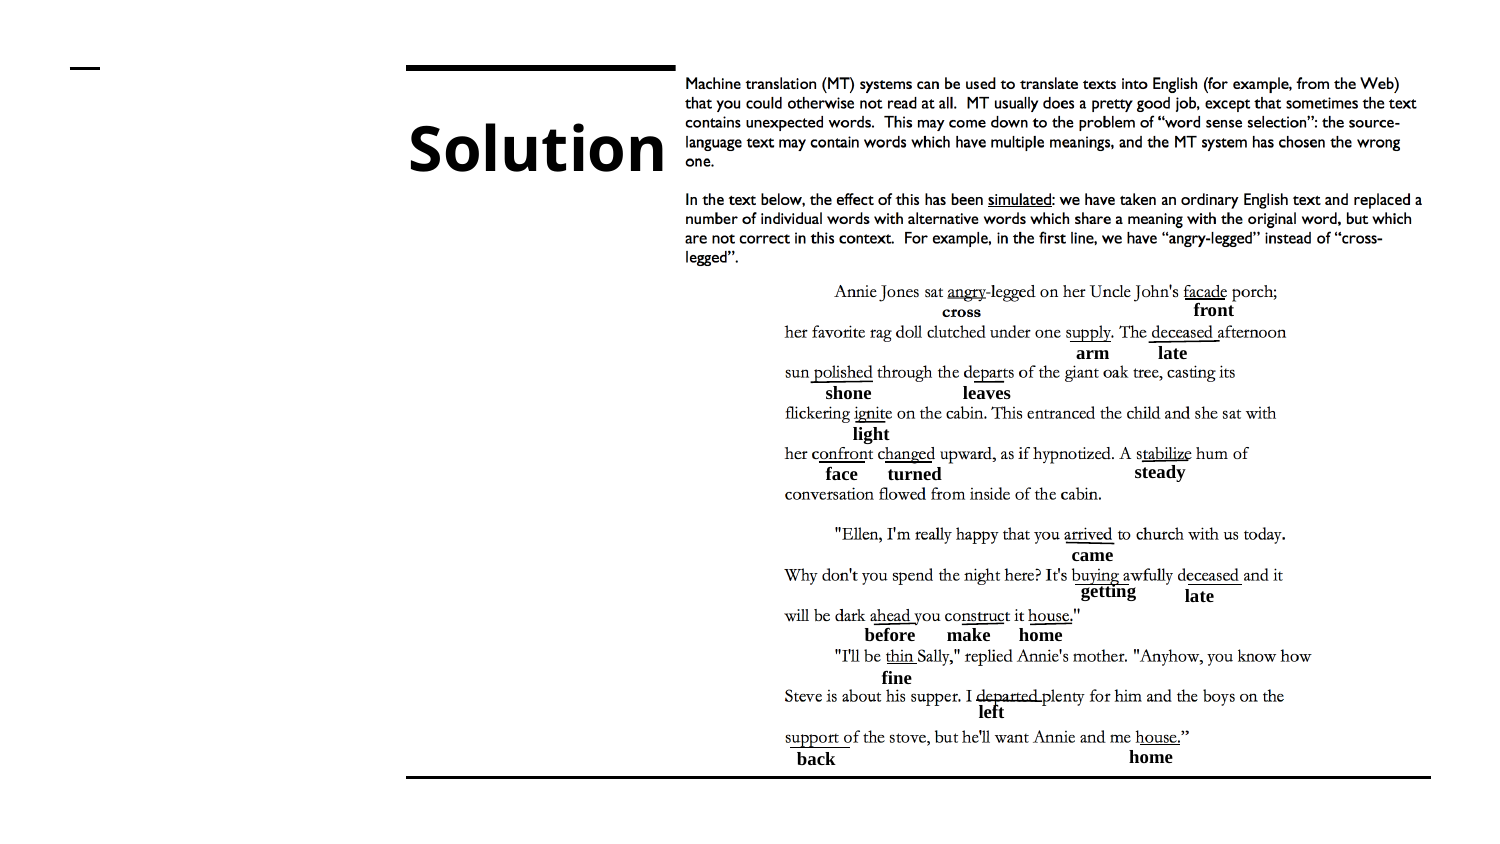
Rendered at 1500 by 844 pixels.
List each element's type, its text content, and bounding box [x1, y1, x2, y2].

title Solution [393, 94, 670, 199]
picture [675, 65, 1451, 776]
